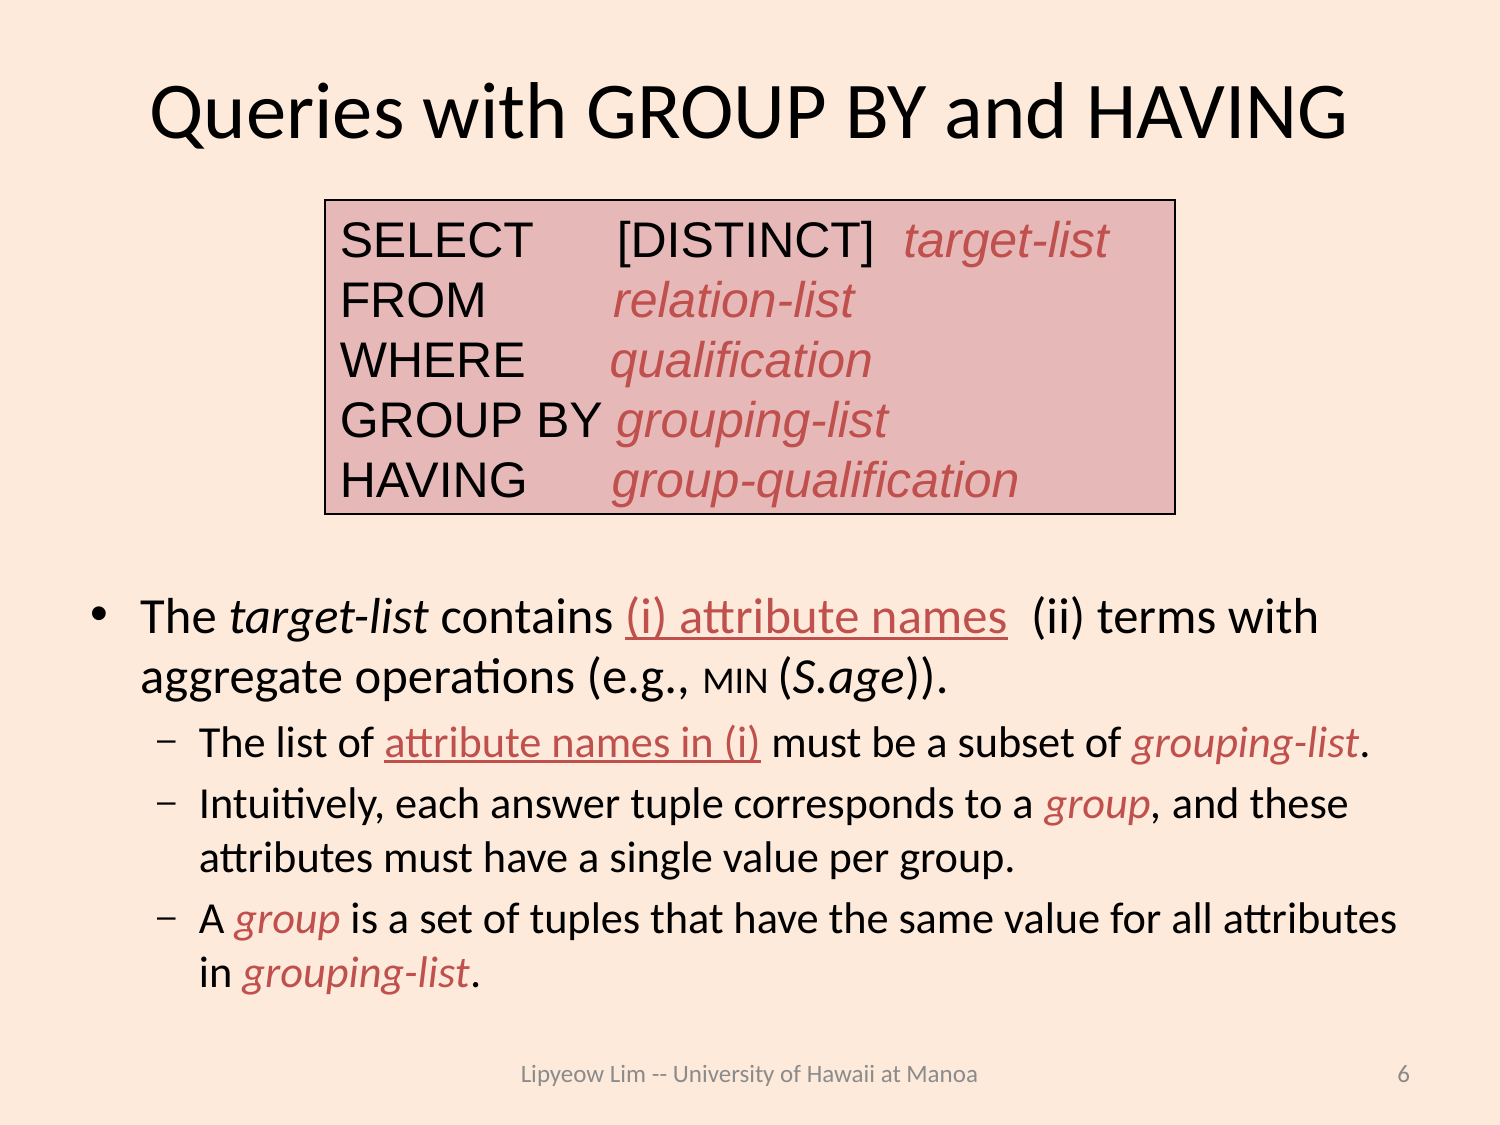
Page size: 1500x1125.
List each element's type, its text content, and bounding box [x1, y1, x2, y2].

list The target-list contains (i) attribute names (ii) terms with aggregate operations (e.g., MIN (S.age)). The list of attribute names in (i) must be a subset of grouping-list. Intuitively, each answer tuple corresponds to a group, and these attributes must have a single value per group. A group is a set of tuples that have the same value for all attributes in grouping-list. [74, 574, 1426, 1038]
title Queries with GROUP BY and HAVING [74, 12, 1426, 201]
slide_number 6 [1074, 1042, 1425, 1103]
footer Lipyeow Lim -- University of Hawaii at Manoa [450, 1042, 1050, 1103]
text_box SELECT [DISTINCT] target-list FROM relation-list WHERE qualification GROUP BY grouping-list HAVING group-qualification [324, 199, 1175, 515]
